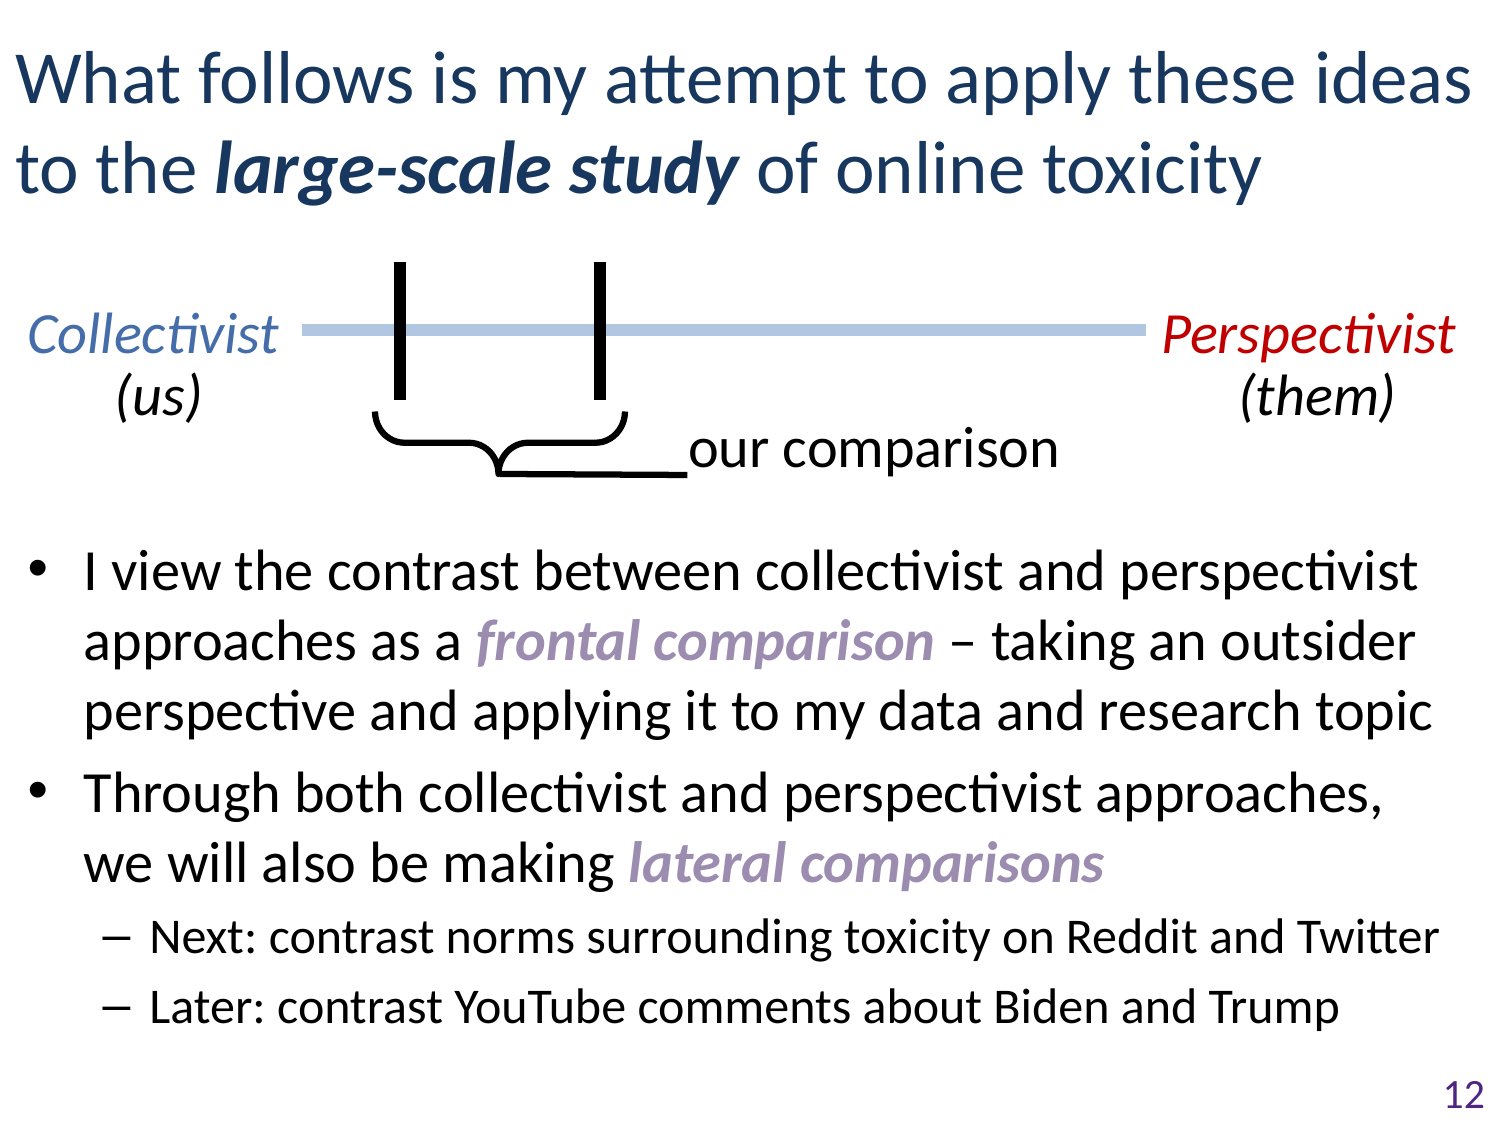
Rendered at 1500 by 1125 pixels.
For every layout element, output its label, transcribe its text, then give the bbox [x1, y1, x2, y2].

text_box (us) [99, 350, 225, 435]
text_box 12 [1400, 1059, 1500, 1125]
text_box Collectivist [12, 287, 302, 373]
text_box I view the contrast between collectivist and perspectivist approaches as a frontal comparison – taking an outsider perspective and applying it to my data and research topic Through both collectivist and perspectivist approaches, we will also be making lateral comparisons Next: contrast norms surrounding toxicity on Reddit and Twitter Later: contrast YouTube comments about Biden and Trump [12, 524, 1475, 1097]
text_box [374, 411, 626, 474]
title What follows is my attempt to apply these ideas to the large-scale study of online toxicity [0, 24, 1500, 213]
text_box our comparison [673, 401, 1163, 487]
text_box Perspectivist [1146, 287, 1475, 373]
text_box (them) [1223, 350, 1425, 435]
